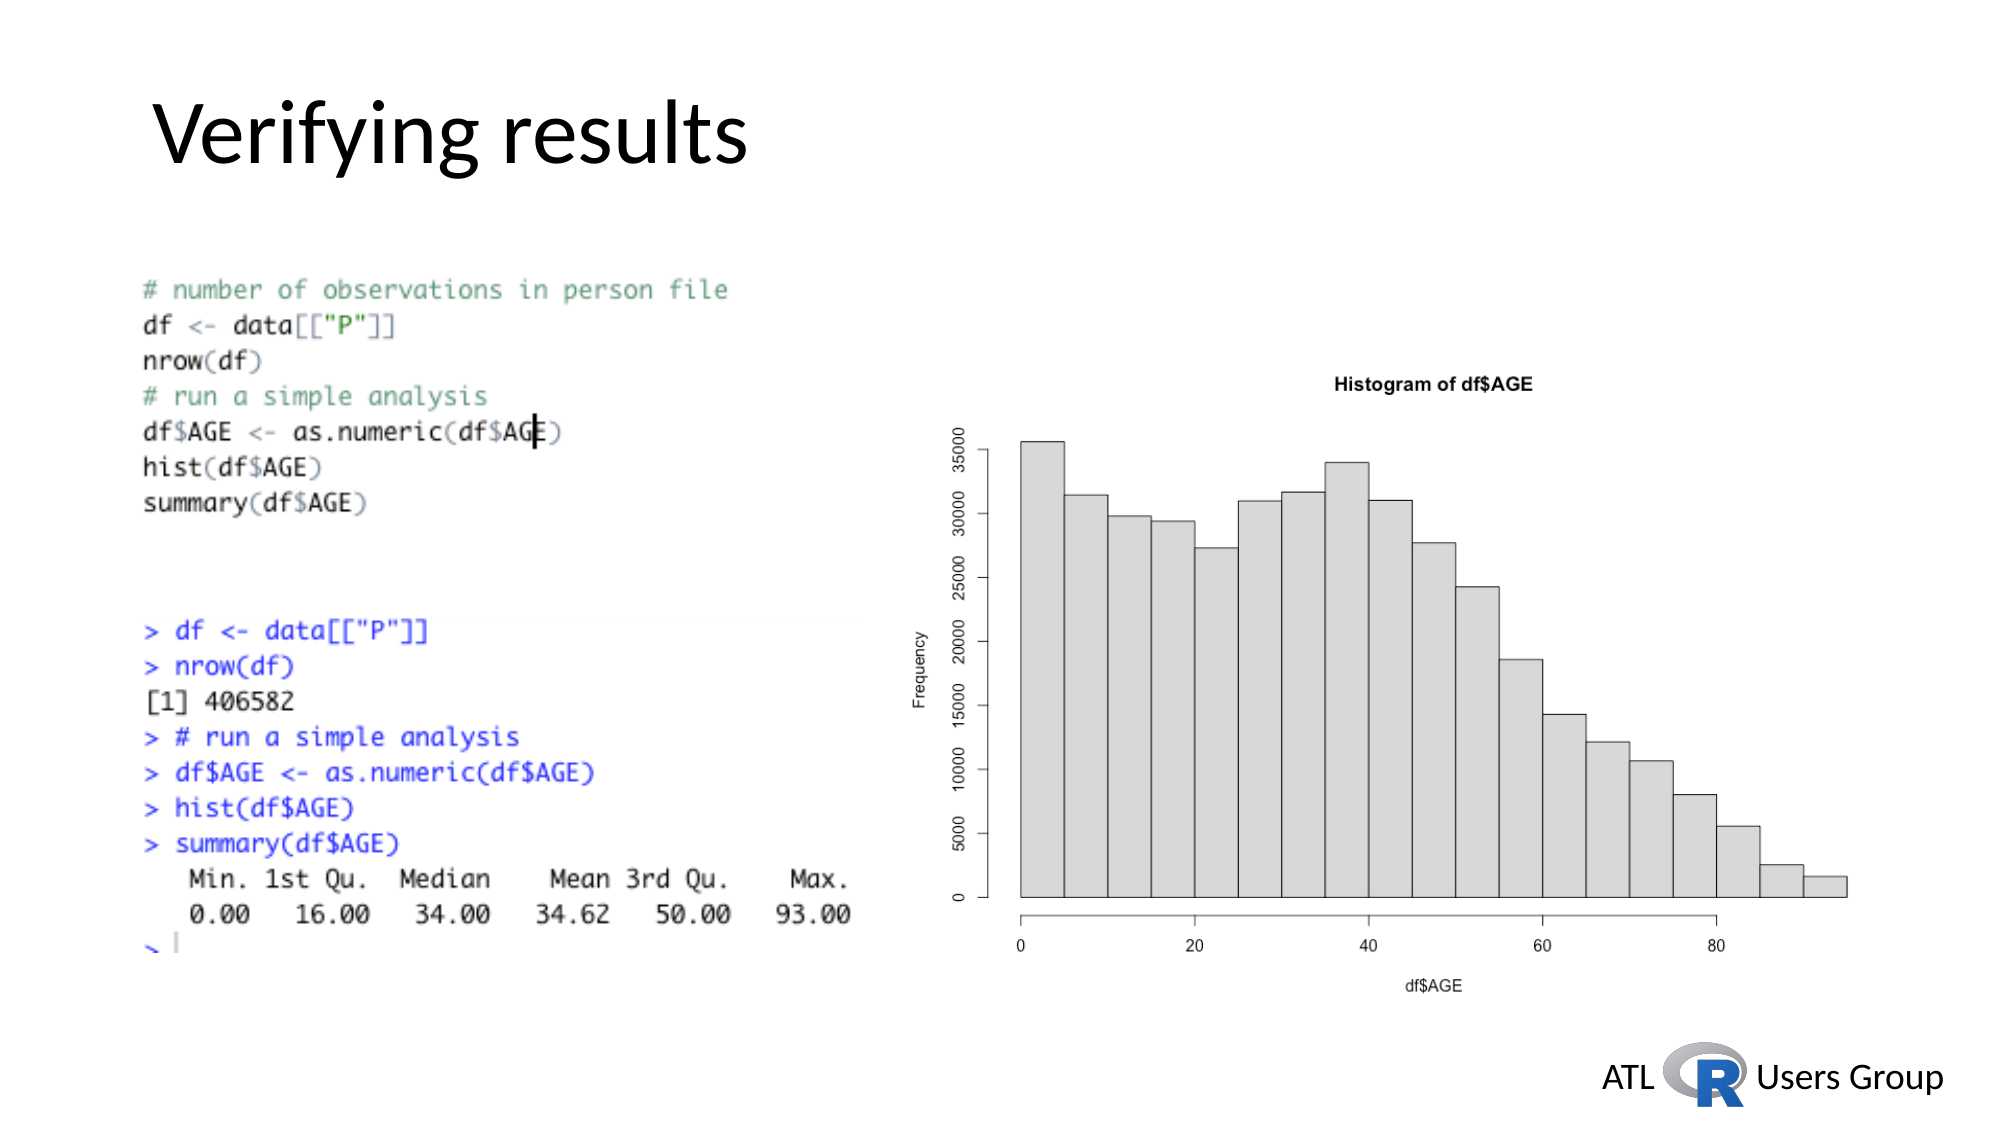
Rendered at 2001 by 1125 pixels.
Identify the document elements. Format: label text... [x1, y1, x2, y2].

picture [909, 361, 1863, 1006]
picture [137, 617, 863, 954]
title Verifying results [137, 45, 1863, 222]
picture [1663, 1042, 1747, 1107]
picture [137, 270, 773, 534]
